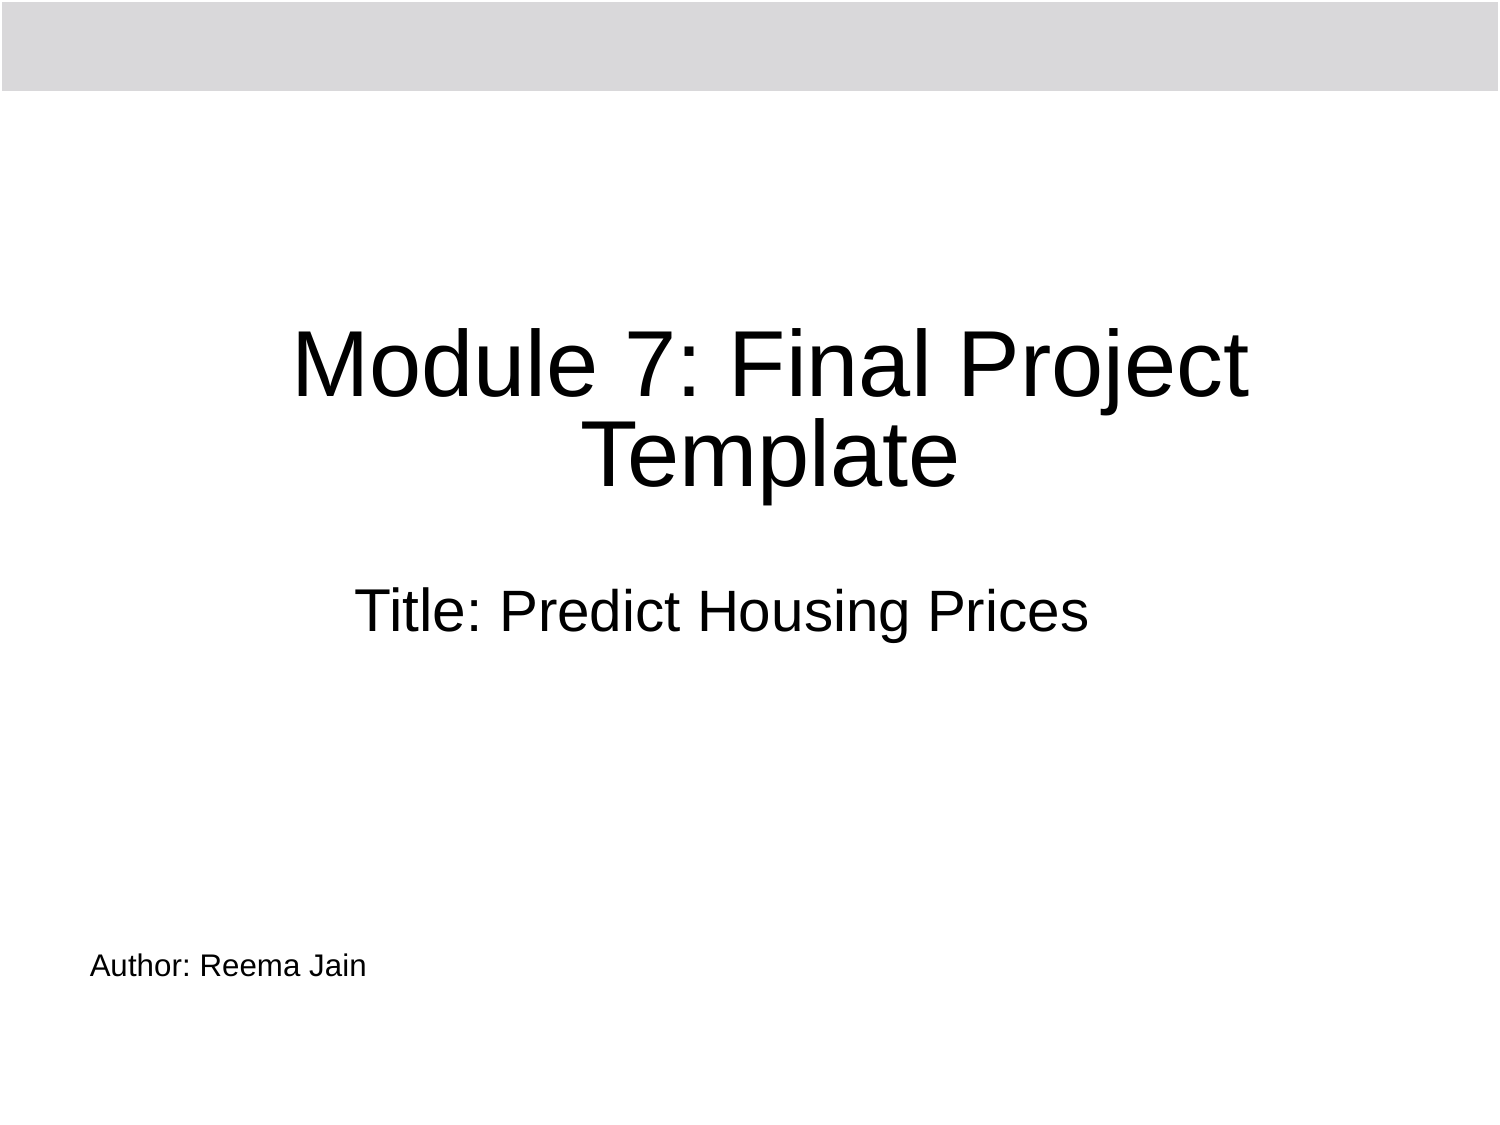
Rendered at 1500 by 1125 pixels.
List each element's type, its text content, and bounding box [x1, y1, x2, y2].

text_box Title: Predict Housing Prices [339, 564, 1187, 652]
text_box Author: Reema Jain [82, 941, 1361, 991]
